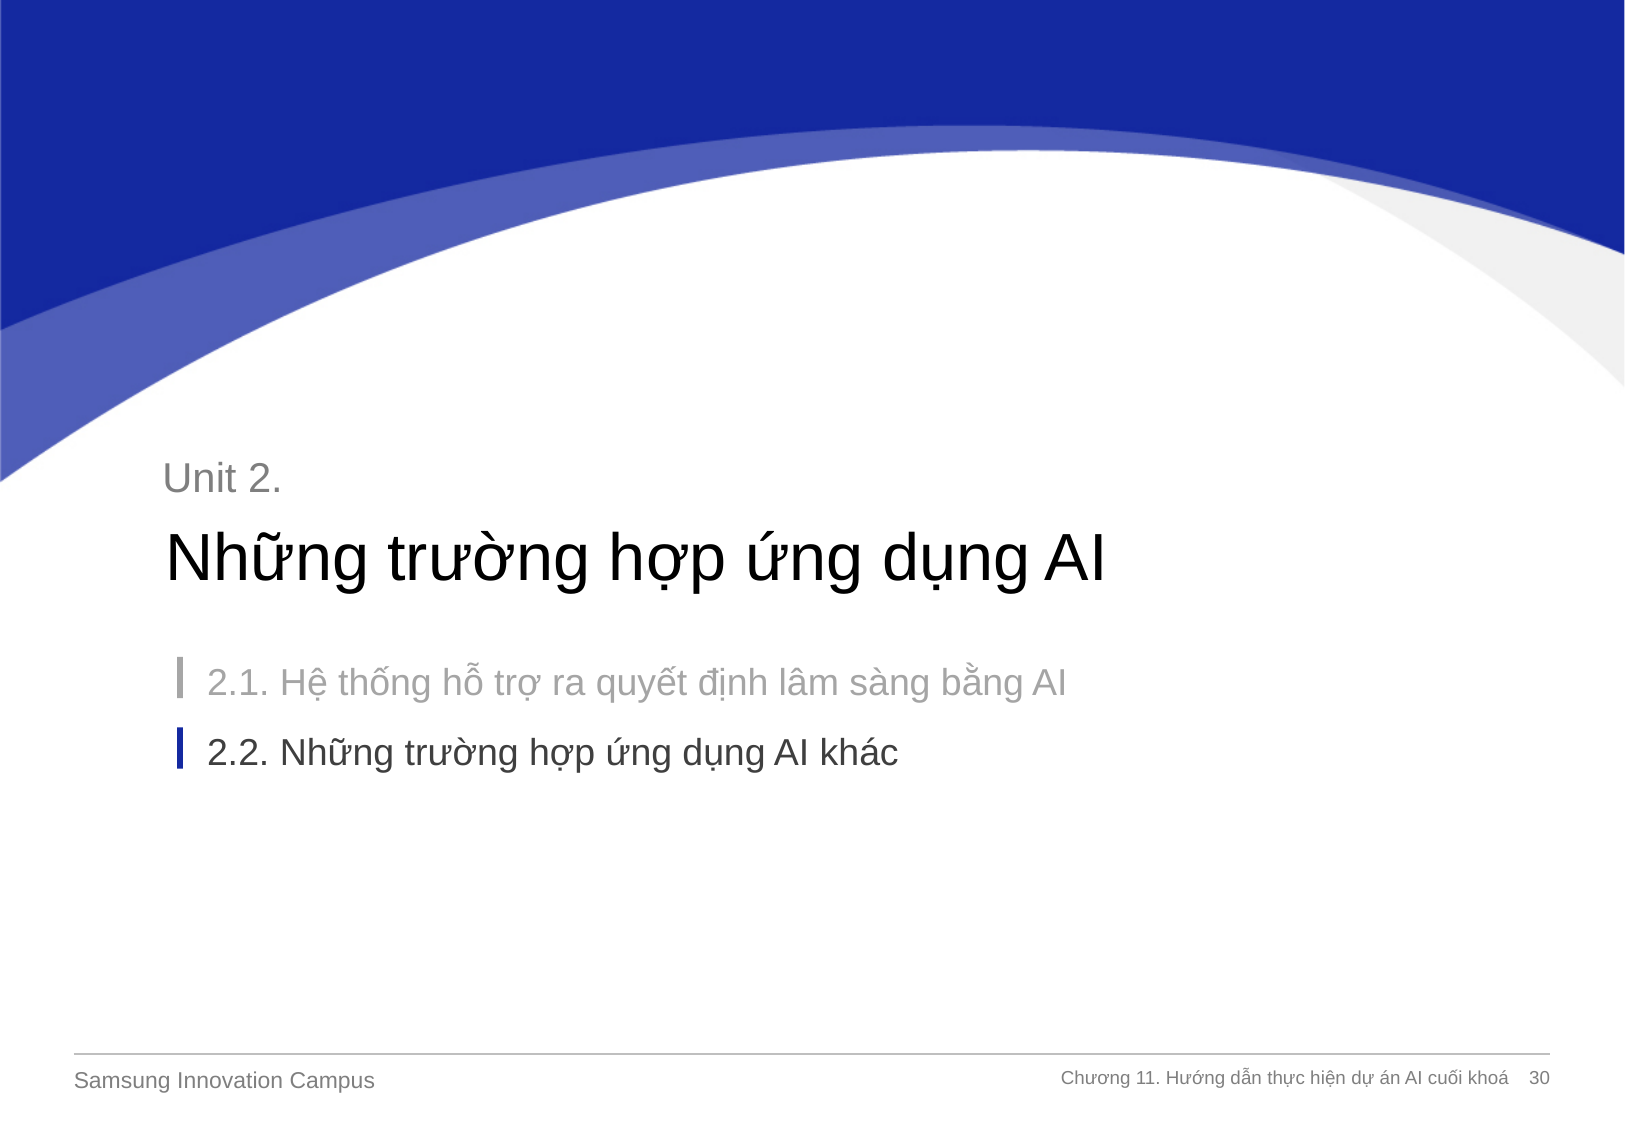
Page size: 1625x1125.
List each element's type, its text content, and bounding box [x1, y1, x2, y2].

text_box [176, 656, 1113, 703]
text_box Unit 2. [162, 450, 1061, 502]
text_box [176, 727, 1144, 774]
picture [0, 0, 1625, 1125]
text_box Những trường hợp ứng dụng AI [165, 514, 1545, 595]
